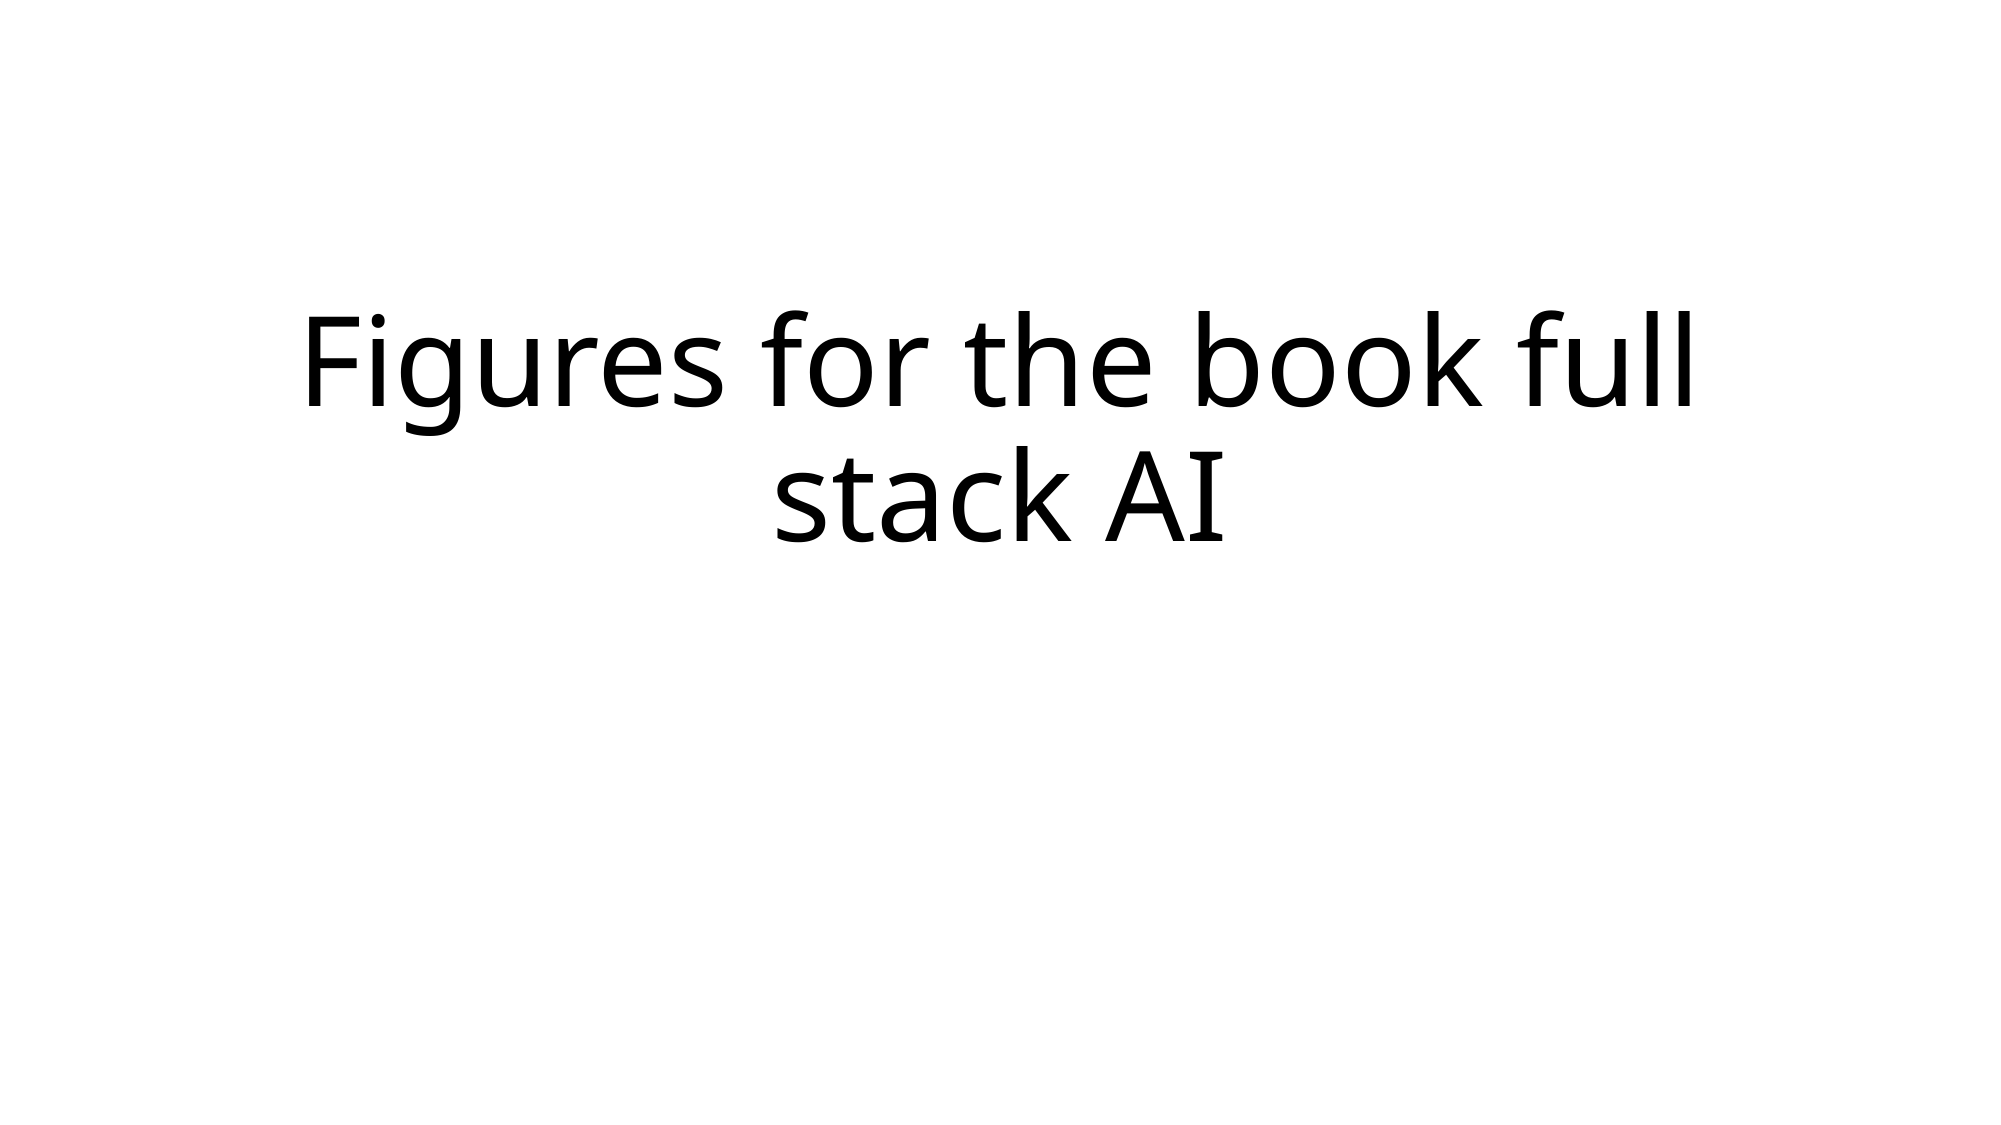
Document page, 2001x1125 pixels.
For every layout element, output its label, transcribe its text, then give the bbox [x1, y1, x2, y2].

title Figures for the book full stack AI [249, 184, 1750, 576]
